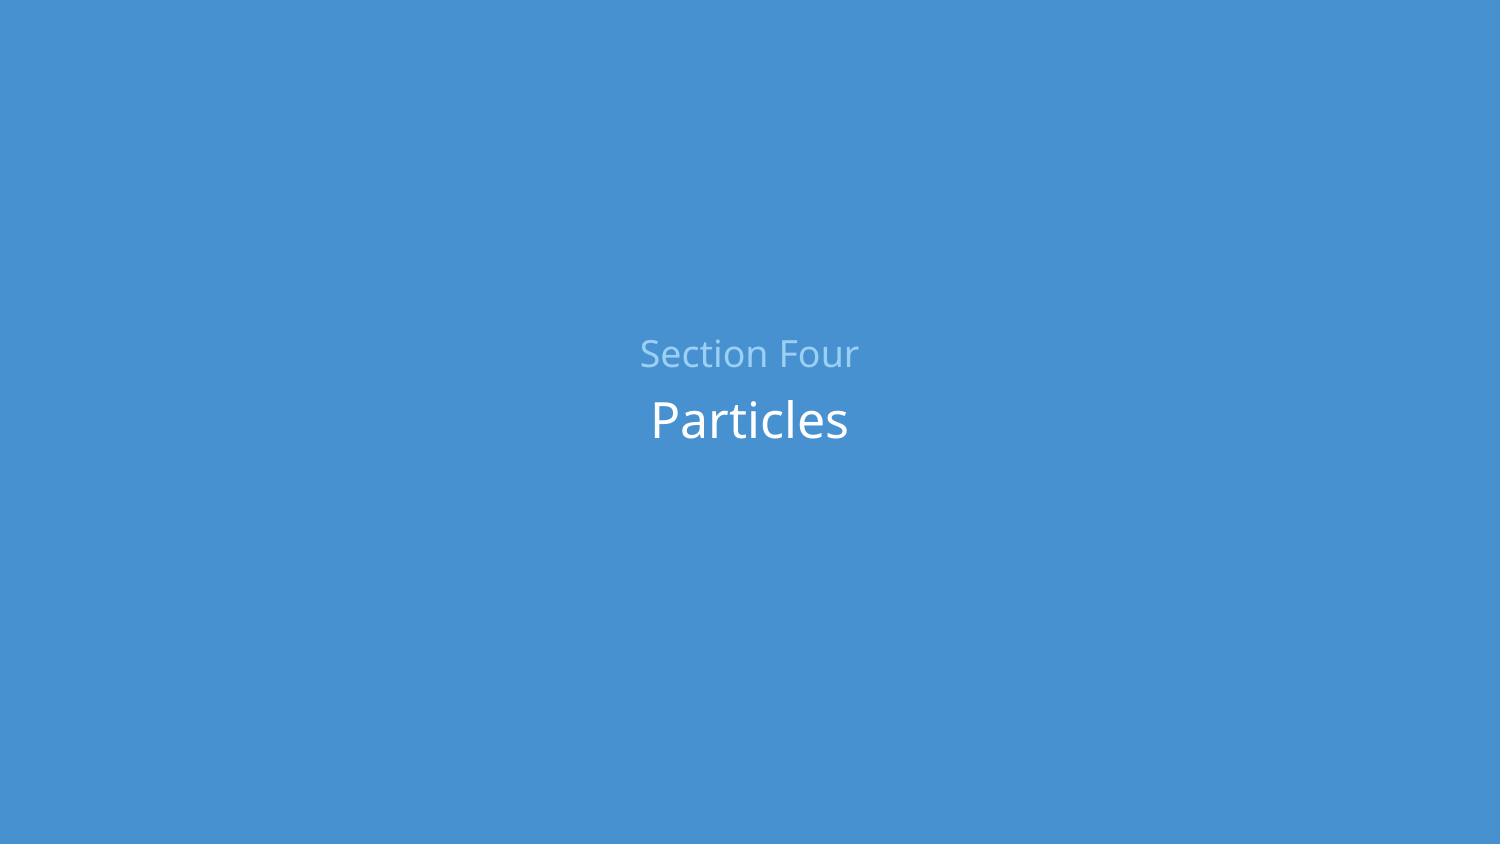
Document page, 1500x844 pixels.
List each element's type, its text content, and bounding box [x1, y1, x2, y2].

subtitle Particles [225, 380, 1275, 597]
title Section Four [112, 262, 1388, 443]
